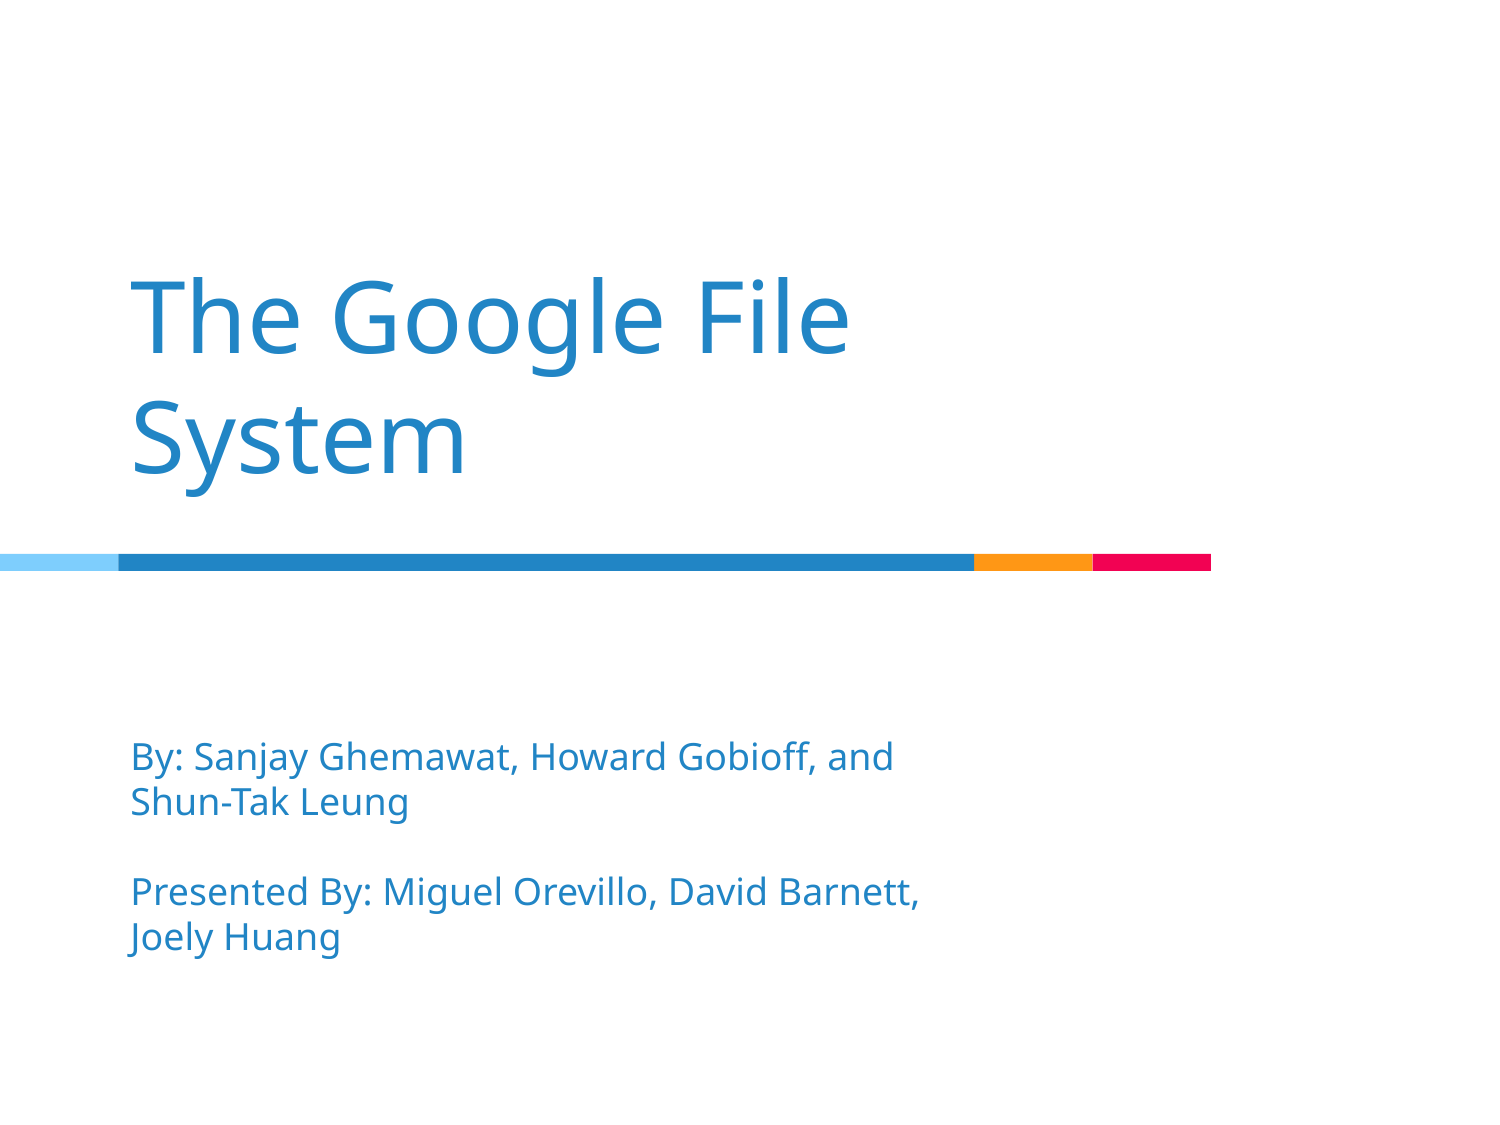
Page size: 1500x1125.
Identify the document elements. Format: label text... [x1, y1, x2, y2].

title The Google File System By: Sanjay Ghemawat, Howard Gobioff, and Shun-Tak Leung Presented By: Miguel Orevillo, David Barnett, Joely Huang [115, 238, 972, 493]
